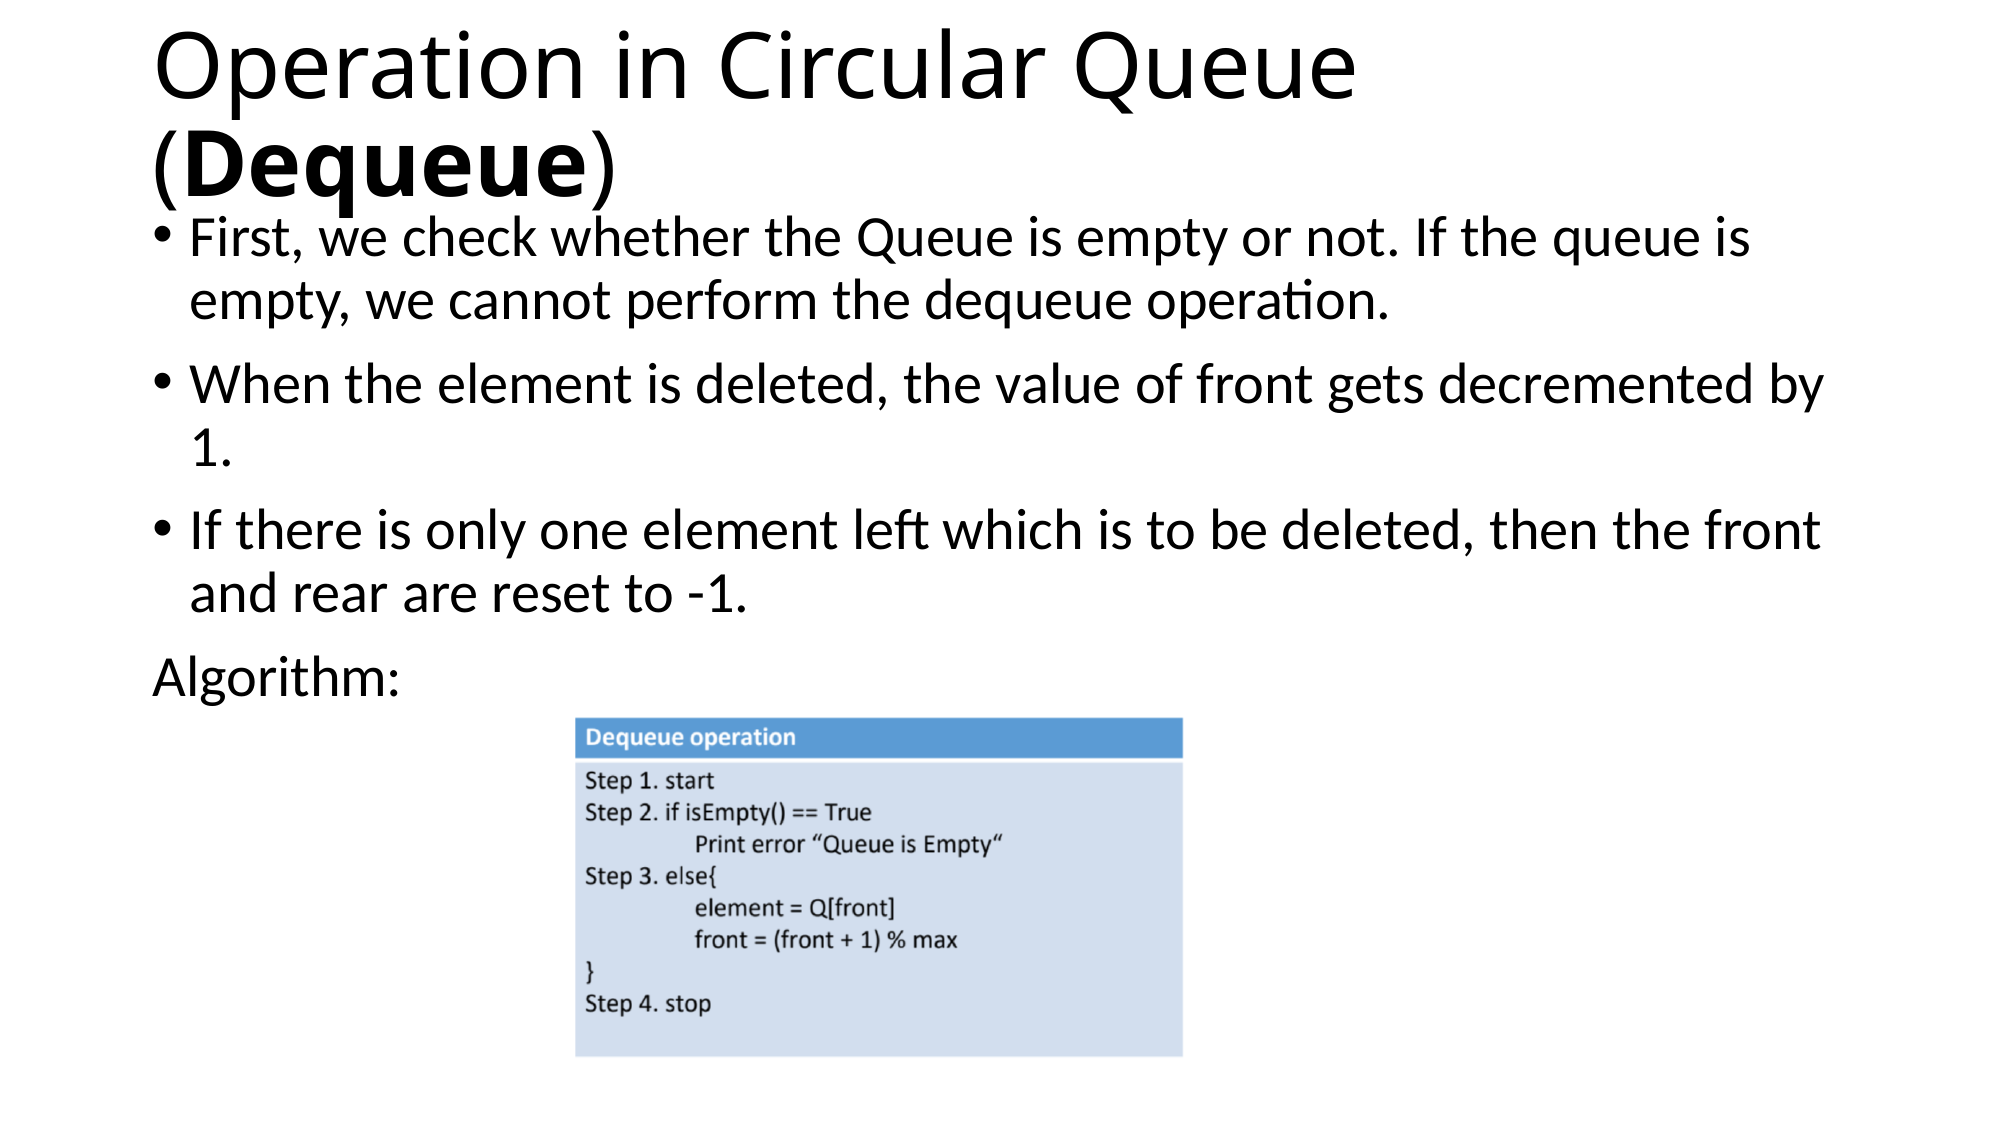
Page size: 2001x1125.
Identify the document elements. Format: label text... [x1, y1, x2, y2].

list First, we check whether the Queue is empty or not. If the queue is empty, we cannot perform the dequeue operation. When the element is deleted, the value of front gets decremented by 1. If there is only one element left which is to be deleted, then the front and rear are reset to -1. Algorithm: [137, 198, 1863, 1014]
title Operation in Circular Queue (Dequeue) [137, 59, 1863, 176]
picture [575, 711, 1188, 1061]
